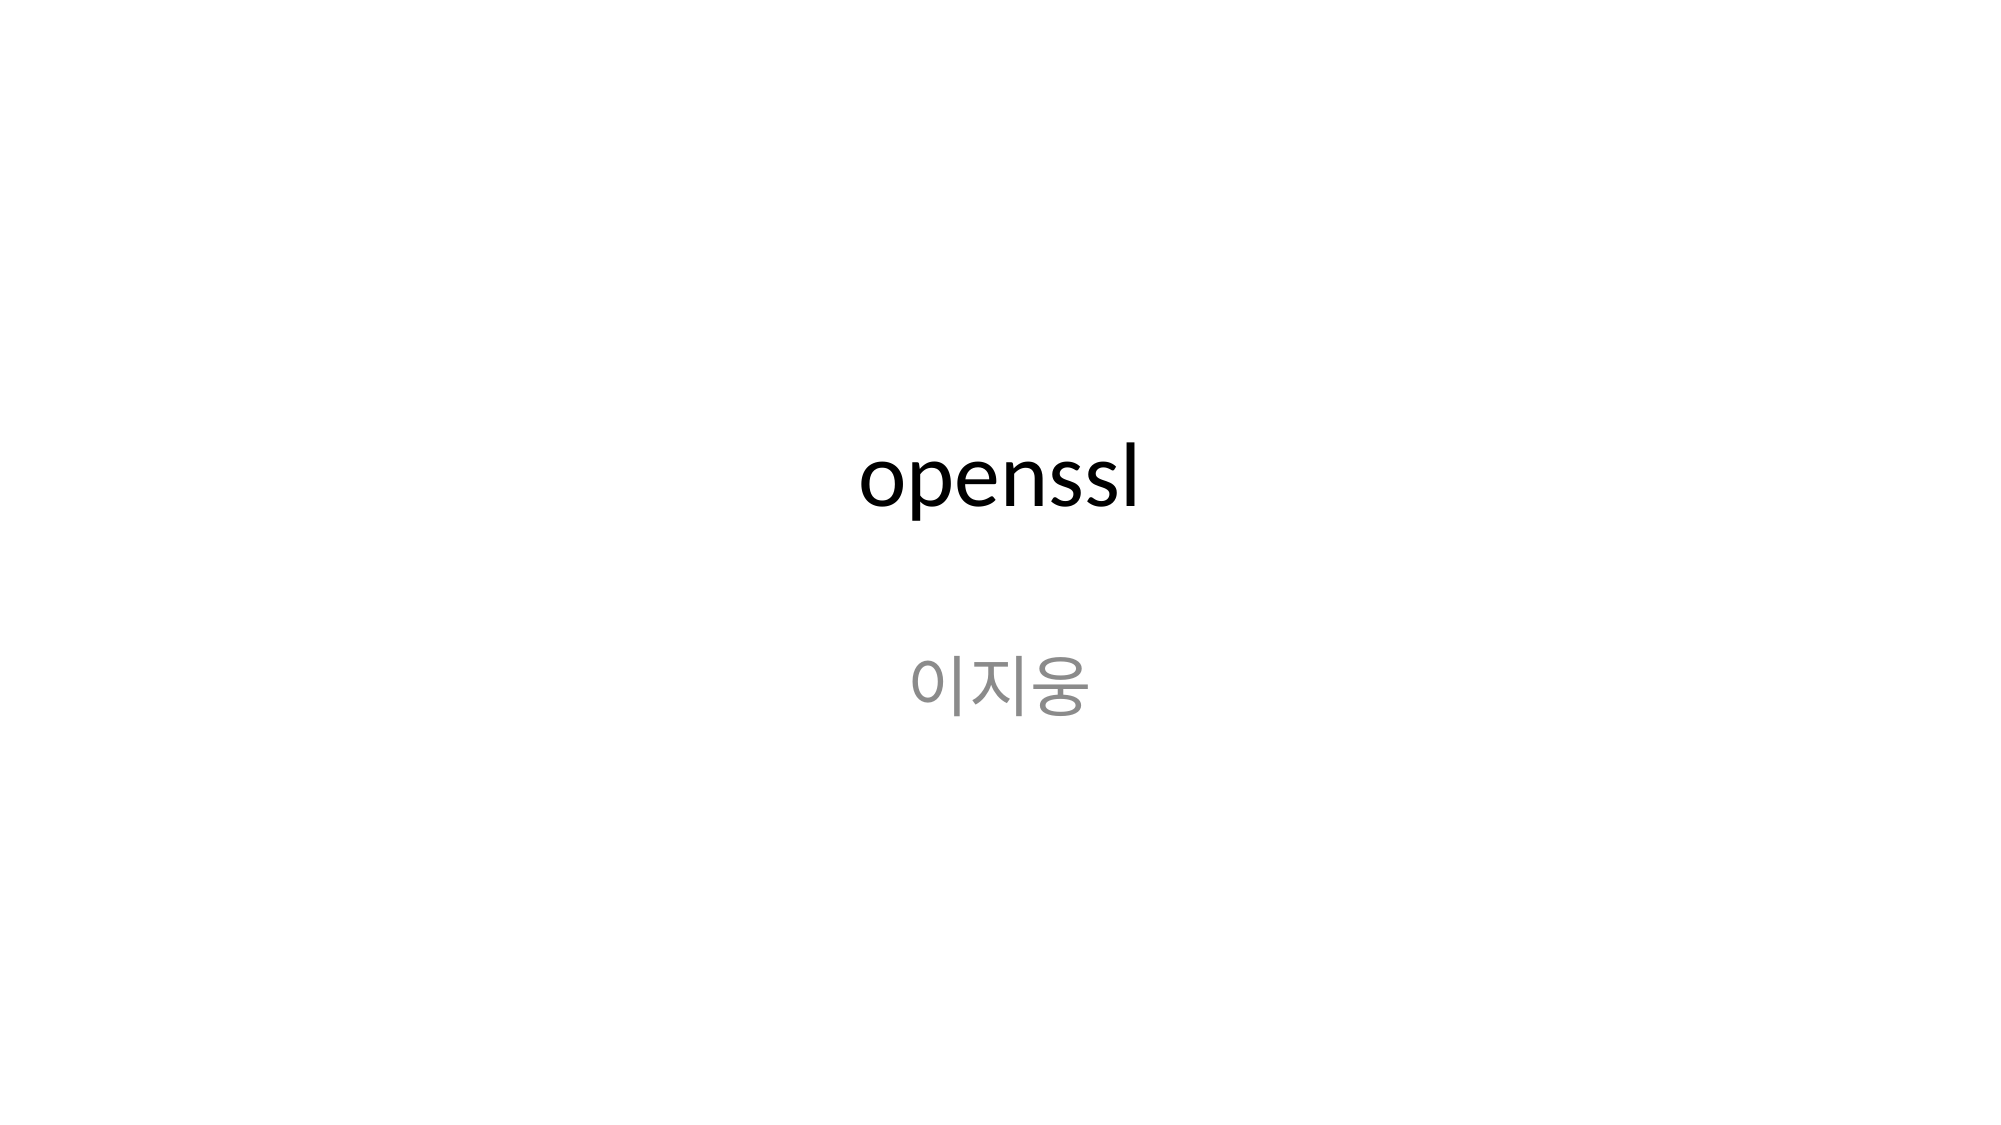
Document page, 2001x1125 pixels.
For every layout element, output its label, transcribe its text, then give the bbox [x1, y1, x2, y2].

subtitle 이지웅 [300, 637, 1700, 925]
title openssl [150, 349, 1850, 591]
